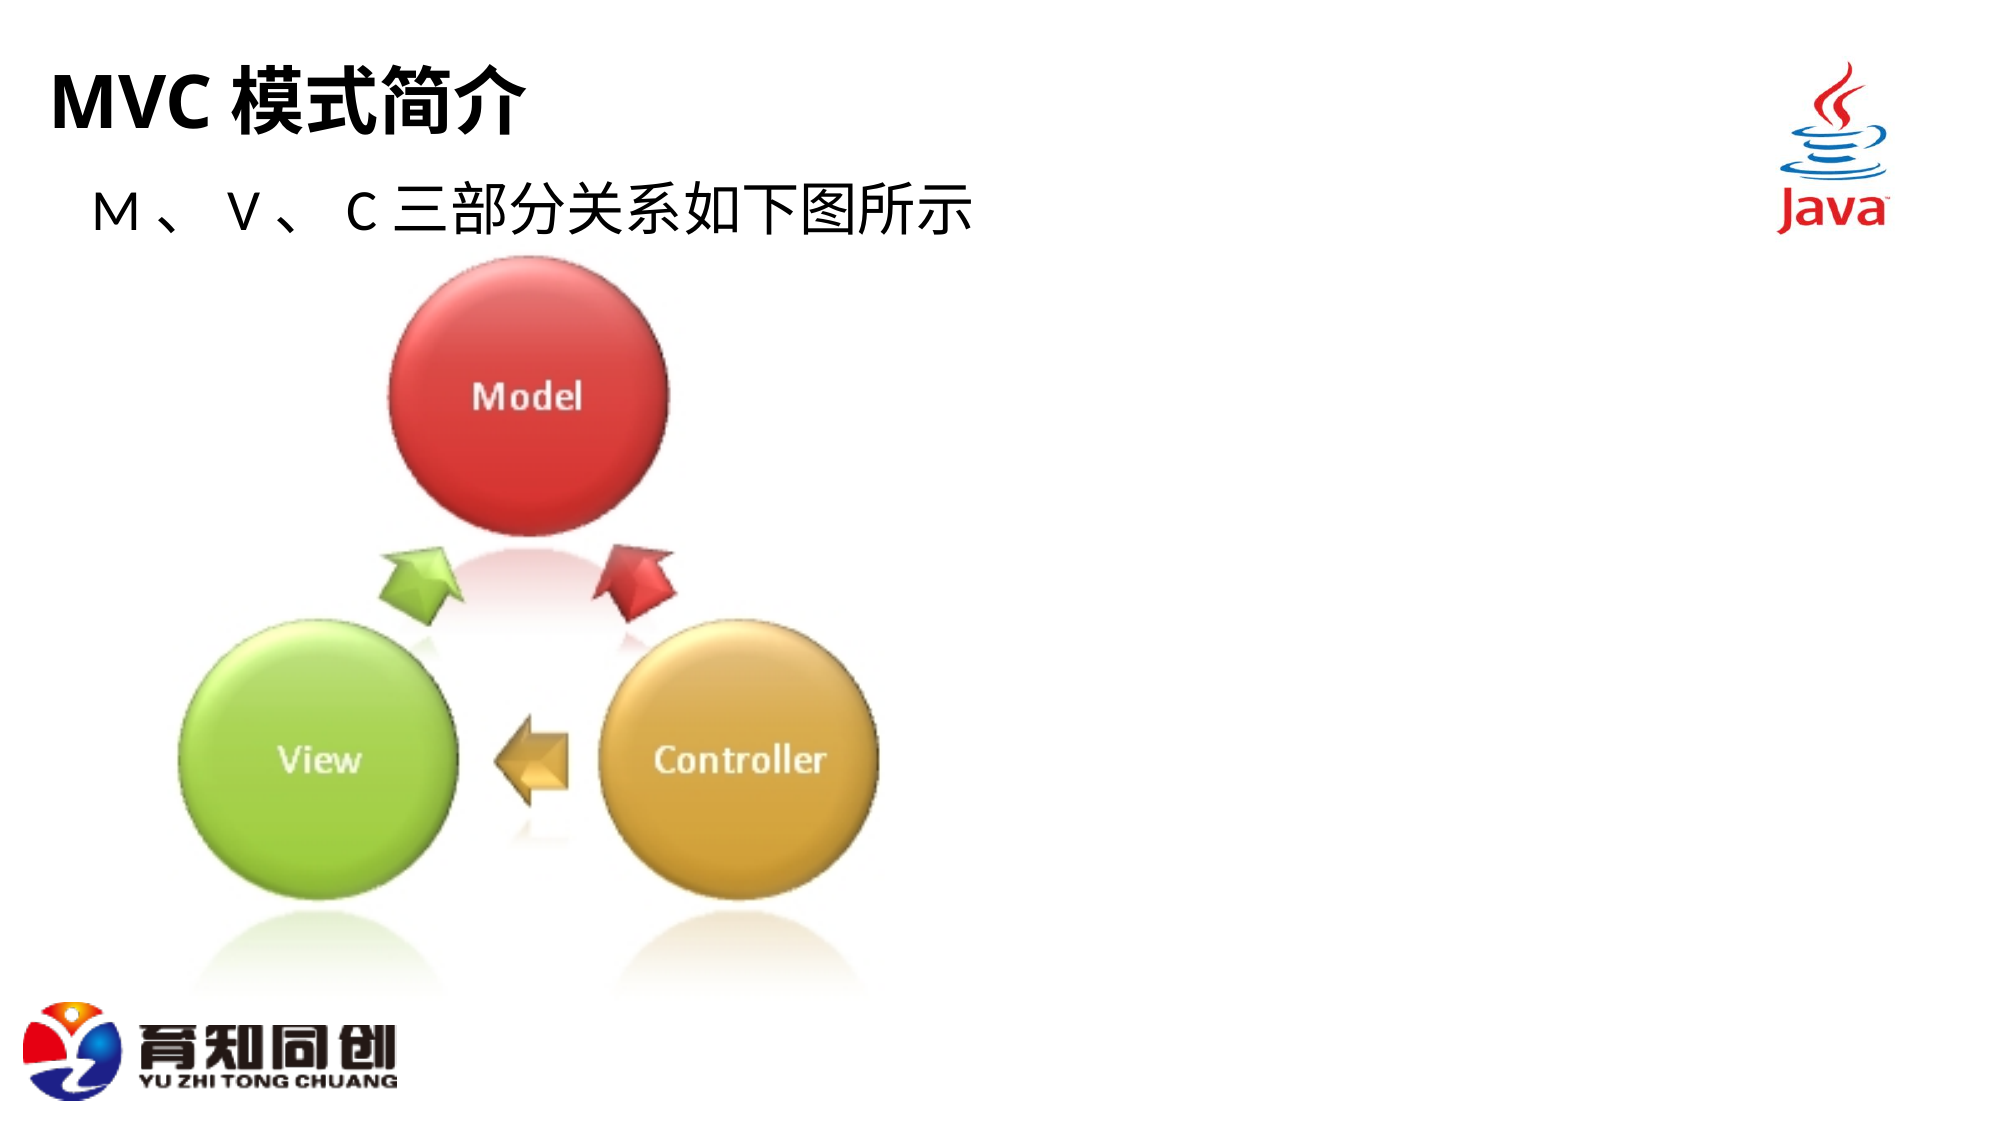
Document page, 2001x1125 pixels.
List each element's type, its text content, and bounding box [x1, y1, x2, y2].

picture [23, 244, 942, 1101]
title MVC模式简介 [33, 56, 1759, 152]
picture [1709, 45, 1957, 250]
list M、V、C三部分关系如下图所示 [76, 172, 1400, 255]
